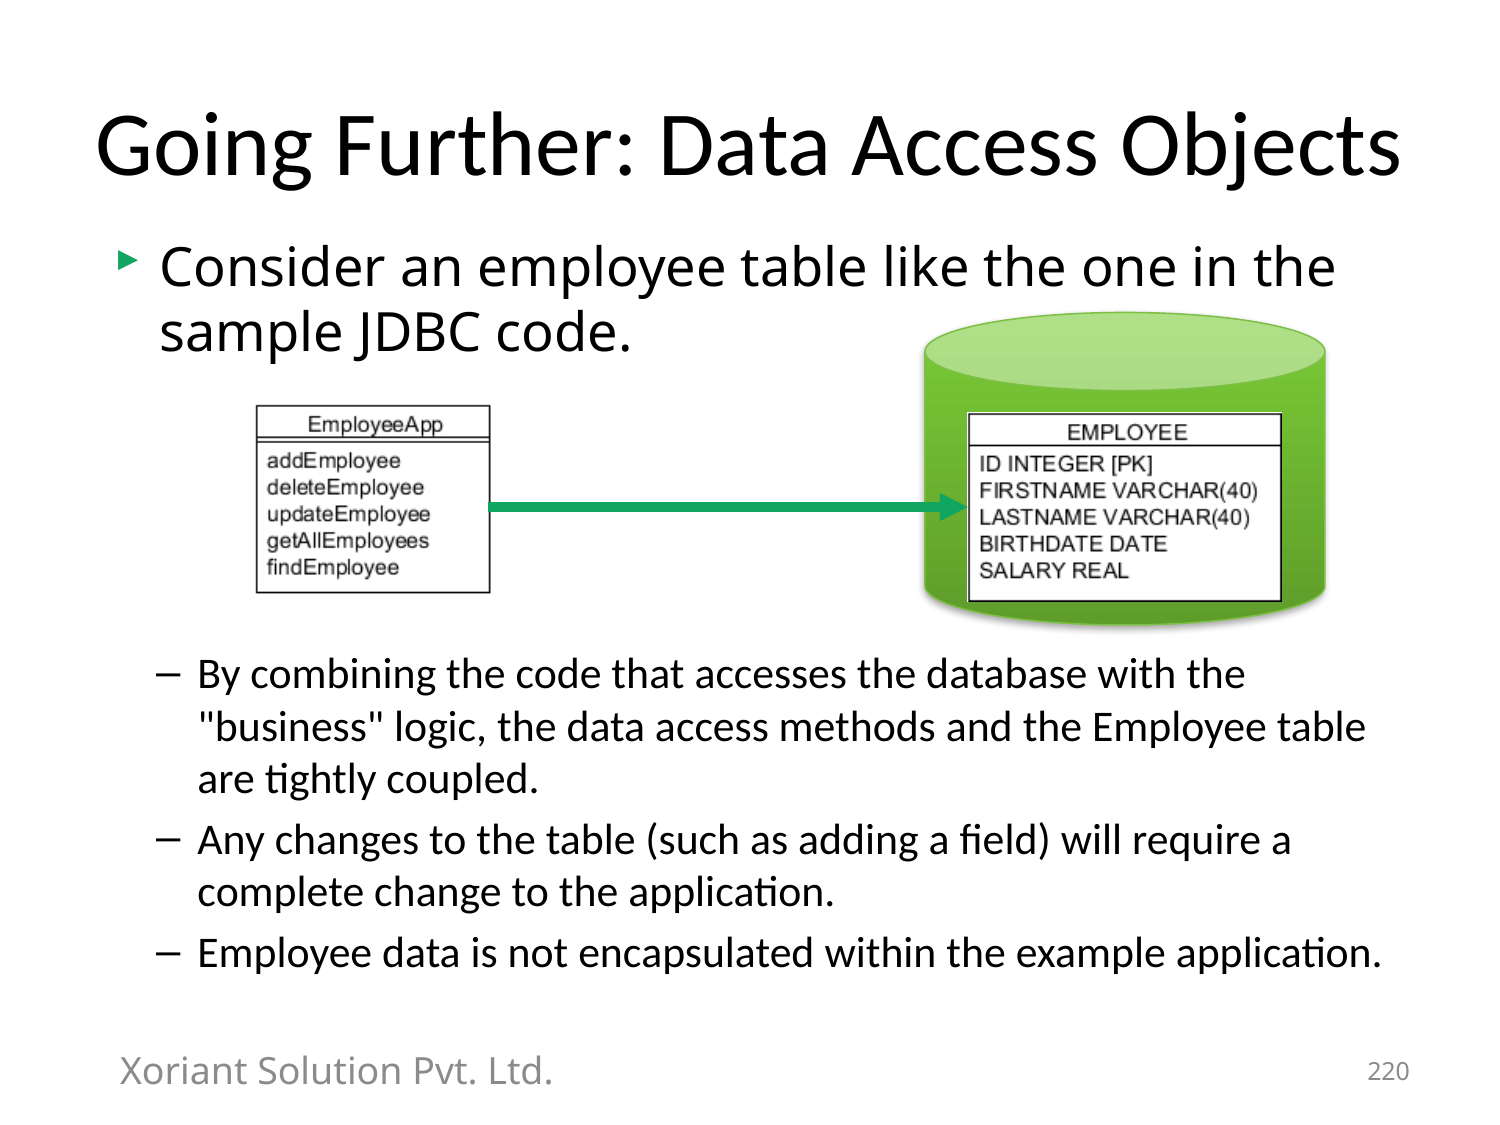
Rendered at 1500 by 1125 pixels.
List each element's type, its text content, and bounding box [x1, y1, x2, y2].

list By combining the code that accesses the database with the "business" logic, the data access methods and the Employee table are tightly coupled. Any changes to the table (such as adding a field) will require a complete change to the application. Employee data is not encapsulated within the example application. [75, 637, 1425, 1025]
text_box [924, 311, 1326, 626]
picture [224, 374, 523, 626]
text_box Consider an employee table like the one in the sample JDBC code. [99, 224, 1450, 375]
title Going Further: Data Access Objects [75, 45, 1425, 233]
picture [967, 412, 1283, 602]
slide_number 220 [1325, 1042, 1425, 1103]
footer Xoriant Solution Pvt. Ltd. [105, 1042, 675, 1103]
